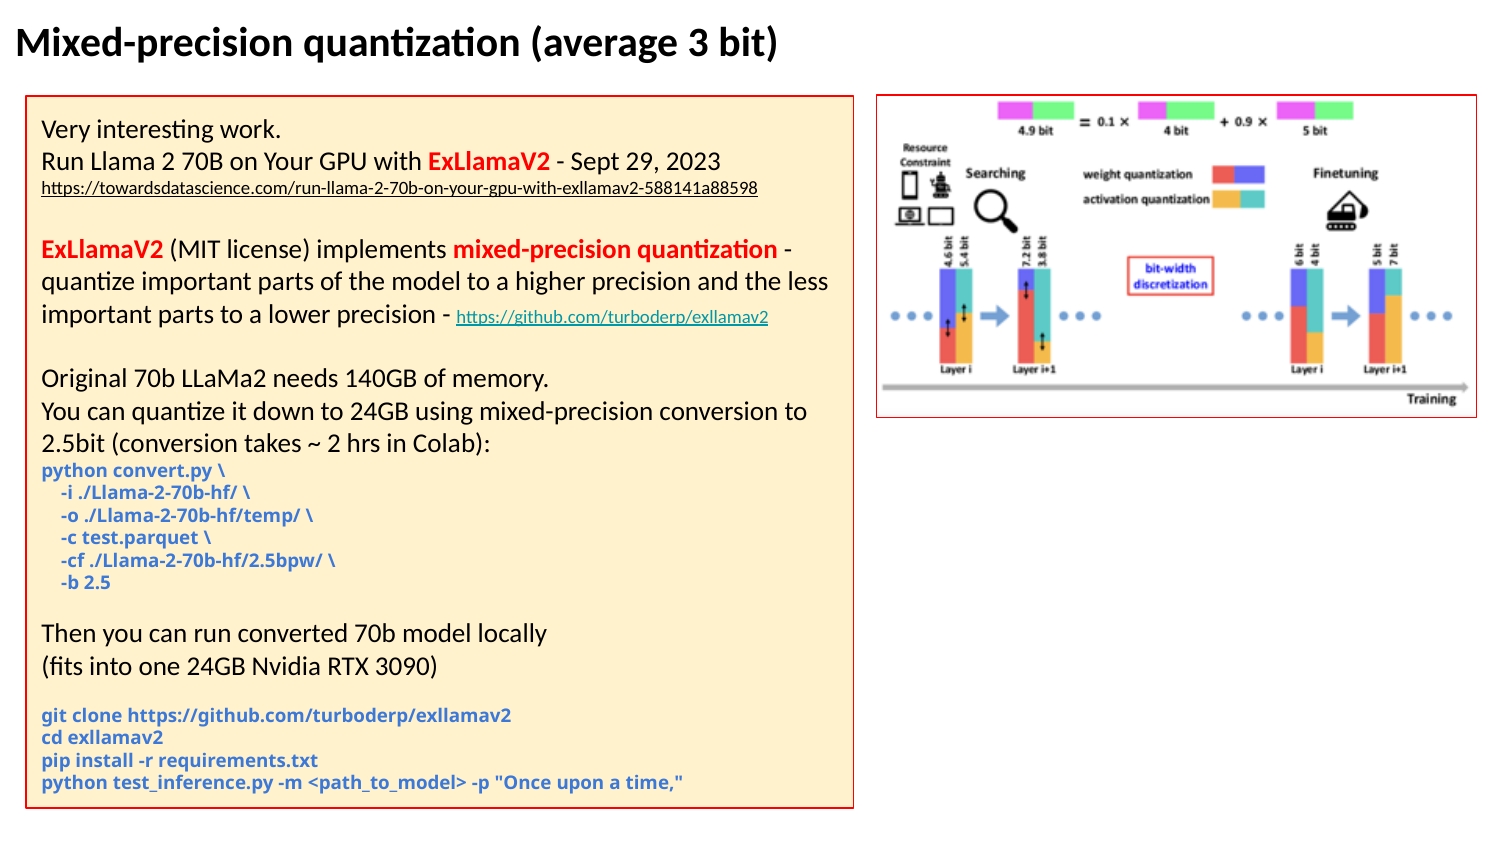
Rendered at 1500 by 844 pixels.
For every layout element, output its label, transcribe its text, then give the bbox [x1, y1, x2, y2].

picture [877, 95, 1477, 417]
text_box Very interesting work. Run Llama 2 70B on Your GPU with ExLlamaV2 - Sept 29, 2023 https://towardsdatascience.com/run-llama-2-70b-on-your-gpu-with-exllamav2-588141a88598 ExLlamaV2 (MIT license) implements mixed-precision quantization - quantize important parts of the model to a higher precision and the less important parts to a lower precision - https://github.com/turboderp/exllamav2 Original 70b LLaMa2 needs 140GB of memory. You can quantize it down to 24GB using mixed-precision conversion to 2.5bit (conversion takes ~ 2 hrs in Colab): python convert.py \ -i ./Llama-2-70b-hf/ \ -o ./Llama-2-70b-hf/temp/ \ -c test.parquet \ -cf ./Llama-2-70b-hf/2.5bpw/ \ -b 2.5 Then you can run converted 70b model locally (fits into one 24GB Nvidia RTX 3090) git clone https://github.com/turboderp/exllamav2 cd exllamav2 pip install -r requirements.txt python test_inference.py -m <path_to_model> -p "Once upon a time," [26, 96, 854, 809]
text_box Mixed-precision quantization (average 3 bit) [0, 0, 878, 80]
